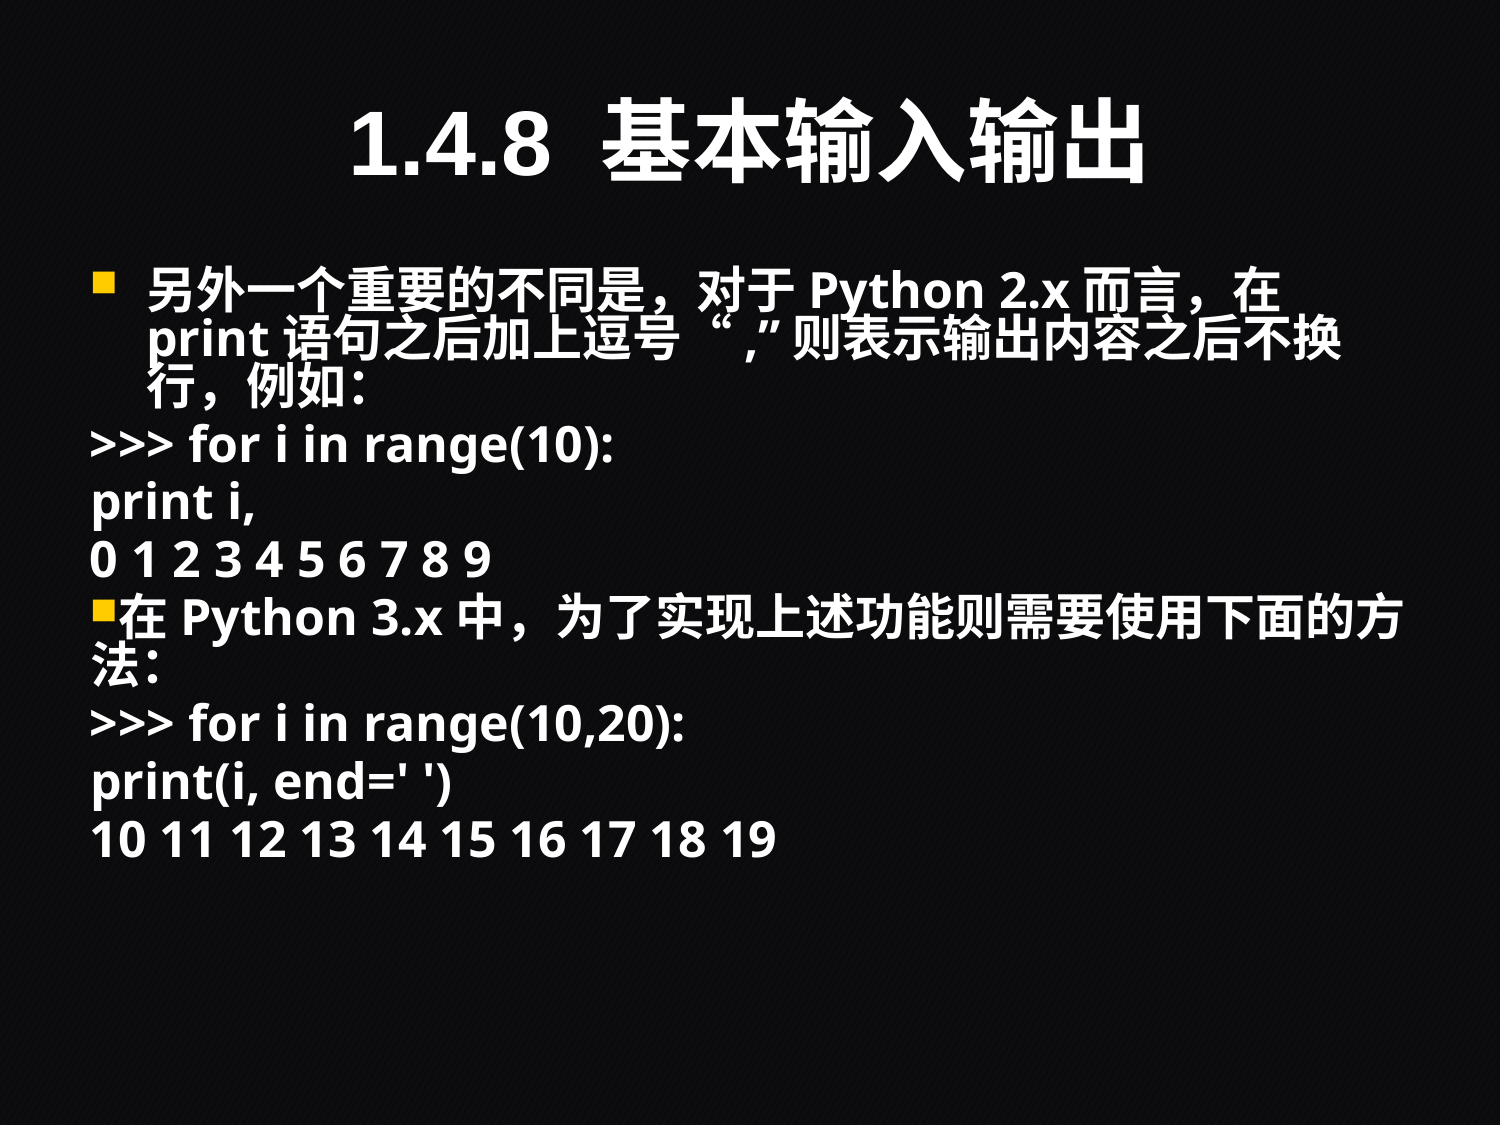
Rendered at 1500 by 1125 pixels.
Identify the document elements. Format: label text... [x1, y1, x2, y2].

list 另外一个重要的不同是，对于Python 2.x而言，在print语句之后加上逗号“,”则表示输出内容之后不换行，例如： >>> for i in range(10): print i, 0 1 2 3 4 5 6 7 8 9 在Python 3.x中，为了实现上述功能则需要使用下面的方法： >>> for i in range(10,20): print(i, end=' ') 10 11 12 13 14 15 16 17 18 19 [74, 262, 1426, 1024]
title 1.4.8 基本输入输出 [74, 45, 1426, 233]
